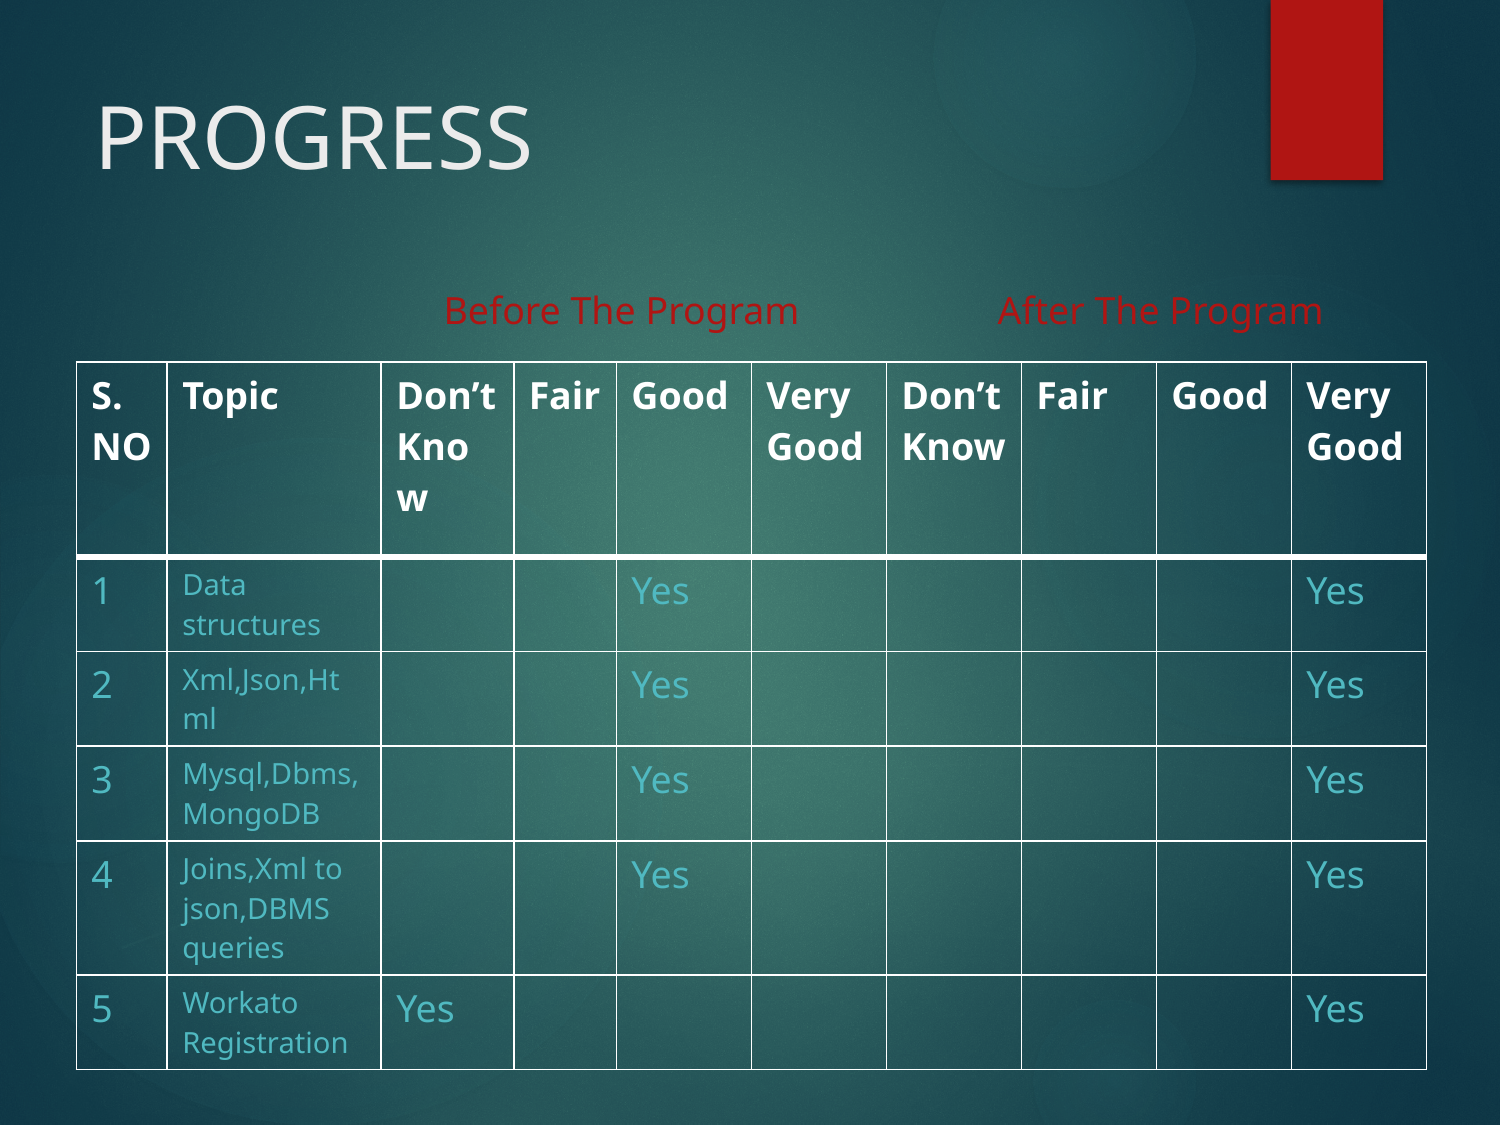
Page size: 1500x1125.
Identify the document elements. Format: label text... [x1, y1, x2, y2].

table_cell [752, 560, 886, 651]
table_cell [382, 560, 513, 651]
table_cell [752, 747, 886, 840]
table_cell 2 [77, 652, 166, 745]
table_cell [887, 652, 1021, 745]
table_cell [515, 747, 616, 840]
table_cell [515, 976, 616, 1069]
table_cell [382, 652, 513, 745]
table_cell [515, 842, 616, 974]
table_cell [1157, 842, 1291, 974]
table_cell [515, 560, 616, 651]
table_cell [515, 652, 616, 745]
table_cell [617, 976, 751, 1069]
table_cell [752, 652, 886, 745]
table_cell [887, 976, 1021, 1069]
table_cell [1022, 976, 1156, 1069]
table_header Very Good [1292, 363, 1426, 554]
table_cell Yes [617, 560, 751, 651]
table_header S.NO [77, 363, 166, 554]
table_cell Data structures [168, 560, 380, 651]
table_cell [1157, 747, 1291, 840]
table_cell [1157, 560, 1291, 651]
table_cell Yes [617, 842, 751, 974]
table_cell [1022, 747, 1156, 840]
table_cell [382, 747, 513, 840]
table_cell Yes [382, 976, 513, 1069]
table_cell Yes [1292, 747, 1426, 840]
table_cell Joins,Xml to json,DBMS queries [168, 842, 380, 974]
table_cell 1 [77, 560, 166, 651]
table_cell 3 [77, 747, 166, 840]
table_cell [1157, 976, 1291, 1069]
table_cell Xml,Json,Html [168, 652, 380, 745]
table_cell [887, 747, 1021, 840]
table_header Fair [515, 363, 616, 554]
table_cell [382, 842, 513, 974]
text_box After The Program [886, 279, 1435, 339]
table_cell [1022, 842, 1156, 974]
table_header Very Good [752, 363, 886, 554]
table_cell Workato Registration [168, 976, 380, 1069]
table_cell Yes [617, 747, 751, 840]
table_cell [1022, 560, 1156, 651]
table_cell [1022, 652, 1156, 745]
text_box Before The Program [380, 279, 880, 339]
table_cell Yes [1292, 976, 1426, 1069]
table_cell 5 [77, 976, 166, 1069]
table_cell Yes [1292, 842, 1426, 974]
table_cell Yes [1292, 560, 1426, 651]
table_header Good [617, 363, 751, 554]
table_cell [887, 842, 1021, 974]
table_cell [1157, 652, 1291, 745]
table_cell Yes [617, 652, 751, 745]
table_cell [752, 976, 886, 1069]
table_cell Mysql,Dbms,MongoDB [168, 747, 380, 840]
table_cell Yes [1292, 652, 1426, 745]
table_header Fair [1022, 363, 1156, 554]
table_header Don’t Know [382, 363, 513, 554]
table_cell [887, 560, 1021, 651]
table_header Good [1157, 363, 1291, 554]
table_cell 4 [77, 842, 166, 974]
table_header Don’t Know [887, 363, 1021, 554]
title PROGRESS [79, 74, 1237, 304]
table_cell [752, 842, 886, 974]
table_header Topic [168, 363, 380, 554]
